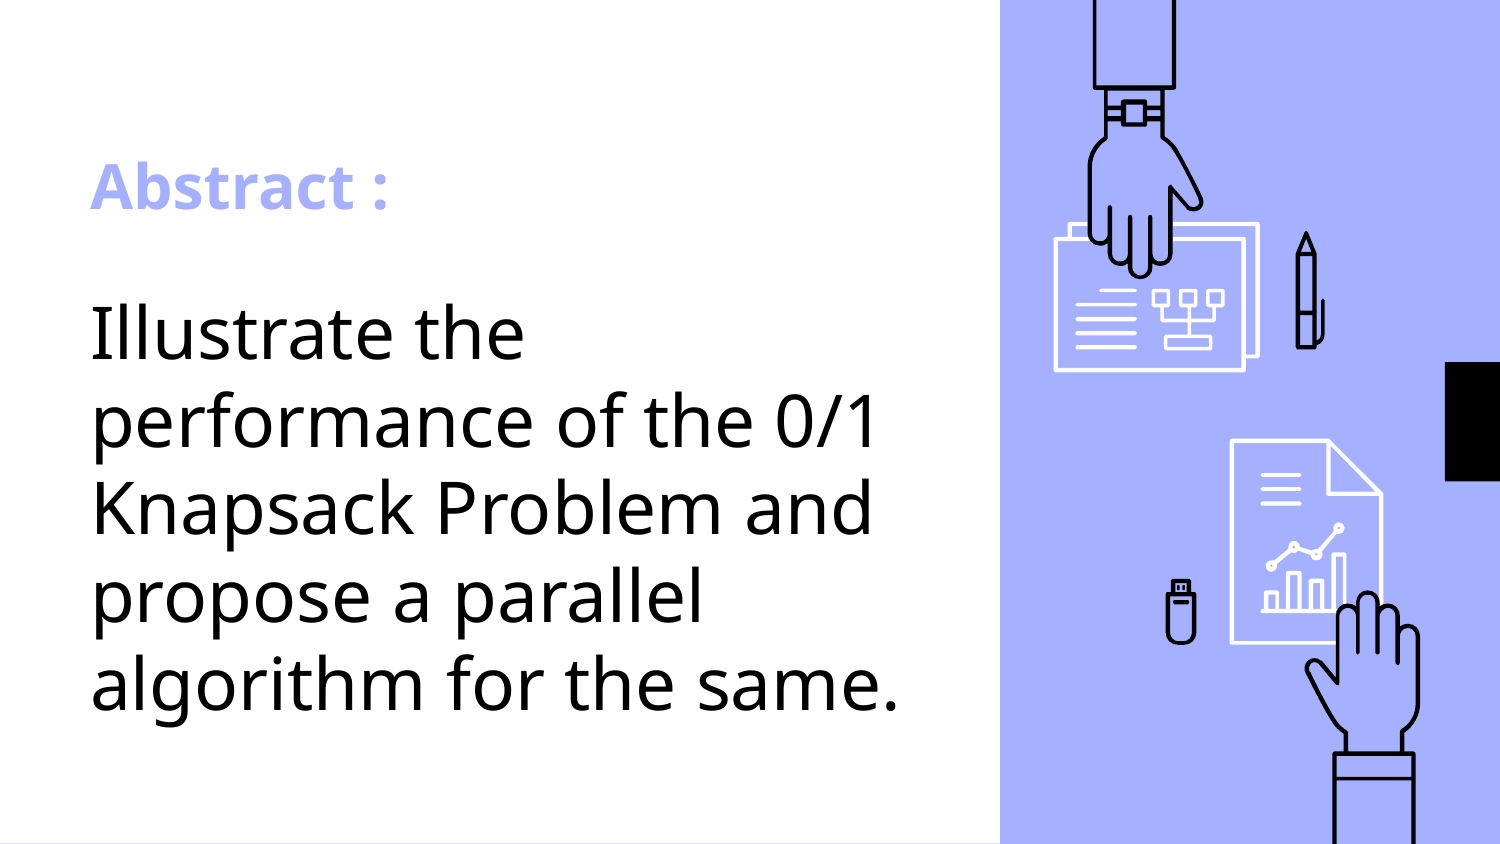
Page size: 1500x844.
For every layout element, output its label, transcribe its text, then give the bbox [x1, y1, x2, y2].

list Illustrate the performance of the 0/1 Knapsack Problem and propose a parallel algorithm for the same. [75, 271, 918, 794]
title Abstract : [75, 96, 918, 237]
